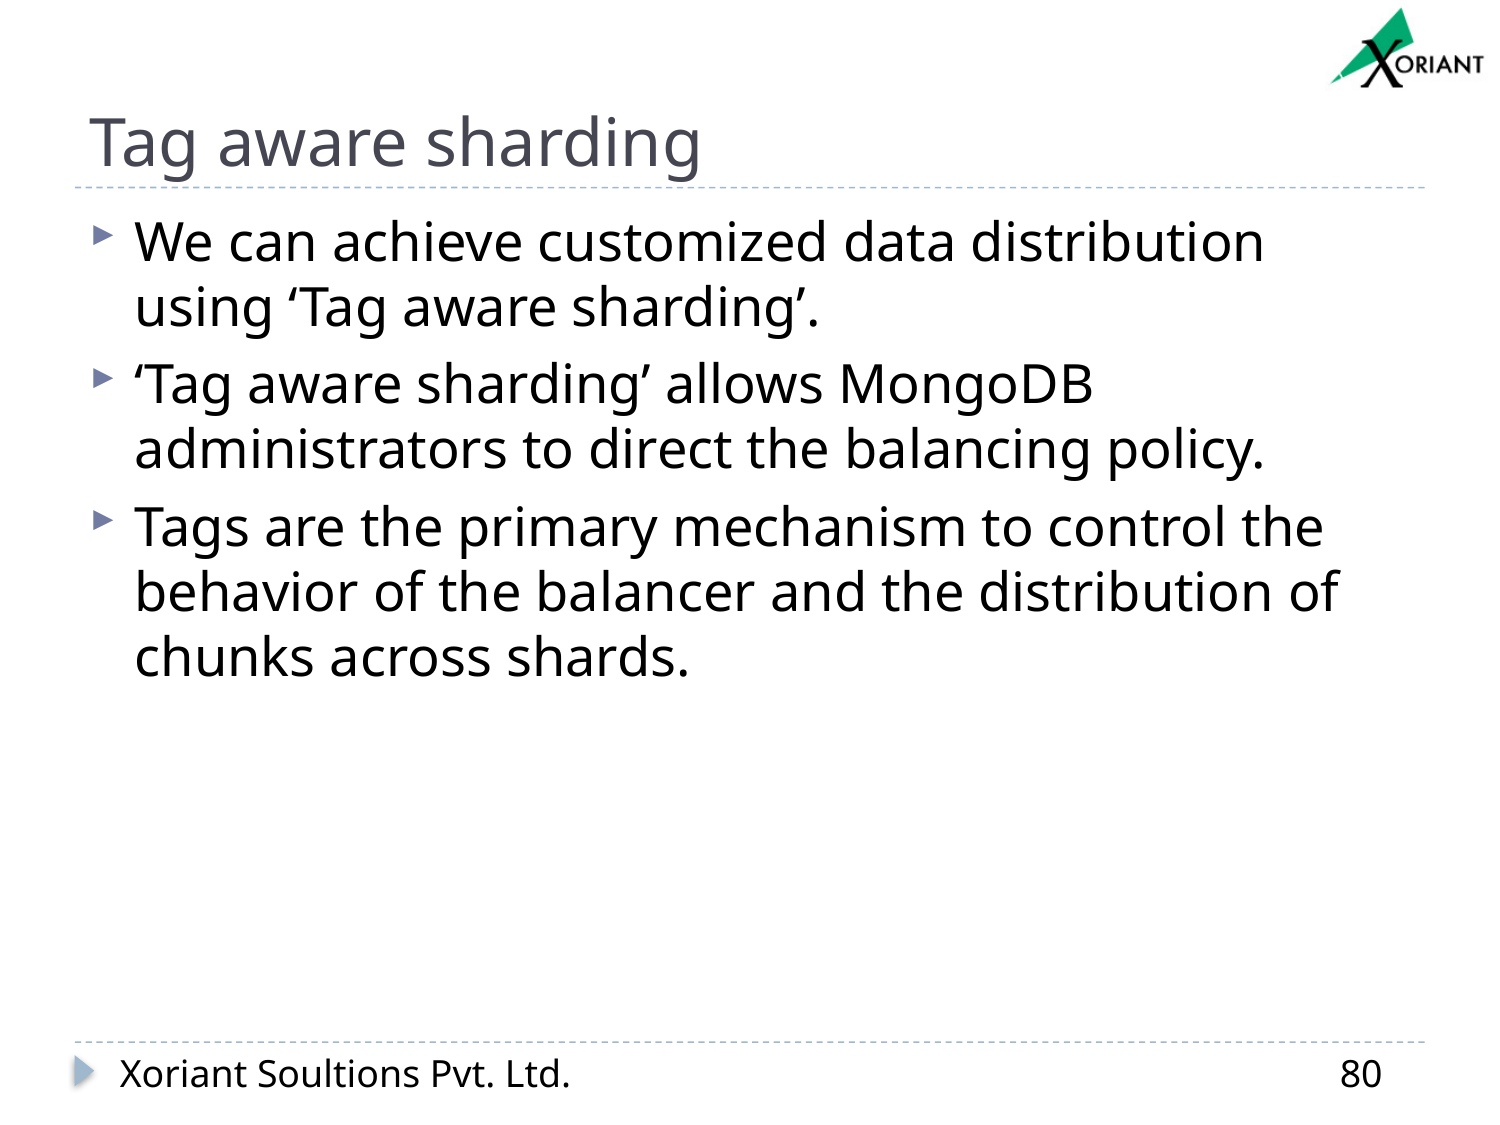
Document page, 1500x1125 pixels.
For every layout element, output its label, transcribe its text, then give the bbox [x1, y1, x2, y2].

footer Xoriant Soultions Pvt. Ltd. [105, 1042, 675, 1103]
picture [1325, 0, 1500, 91]
slide_number 80 [1325, 1042, 1425, 1103]
list We can achieve customized data distribution using ‘Tag aware sharding’. ‘Tag aware sharding’ allows MongoDB administrators to direct the balancing policy. Tags are the primary mechanism to control the behavior of the balancer and the distribution of chunks across shards. [75, 200, 1425, 1010]
title Tag aware sharding [75, 24, 1425, 188]
